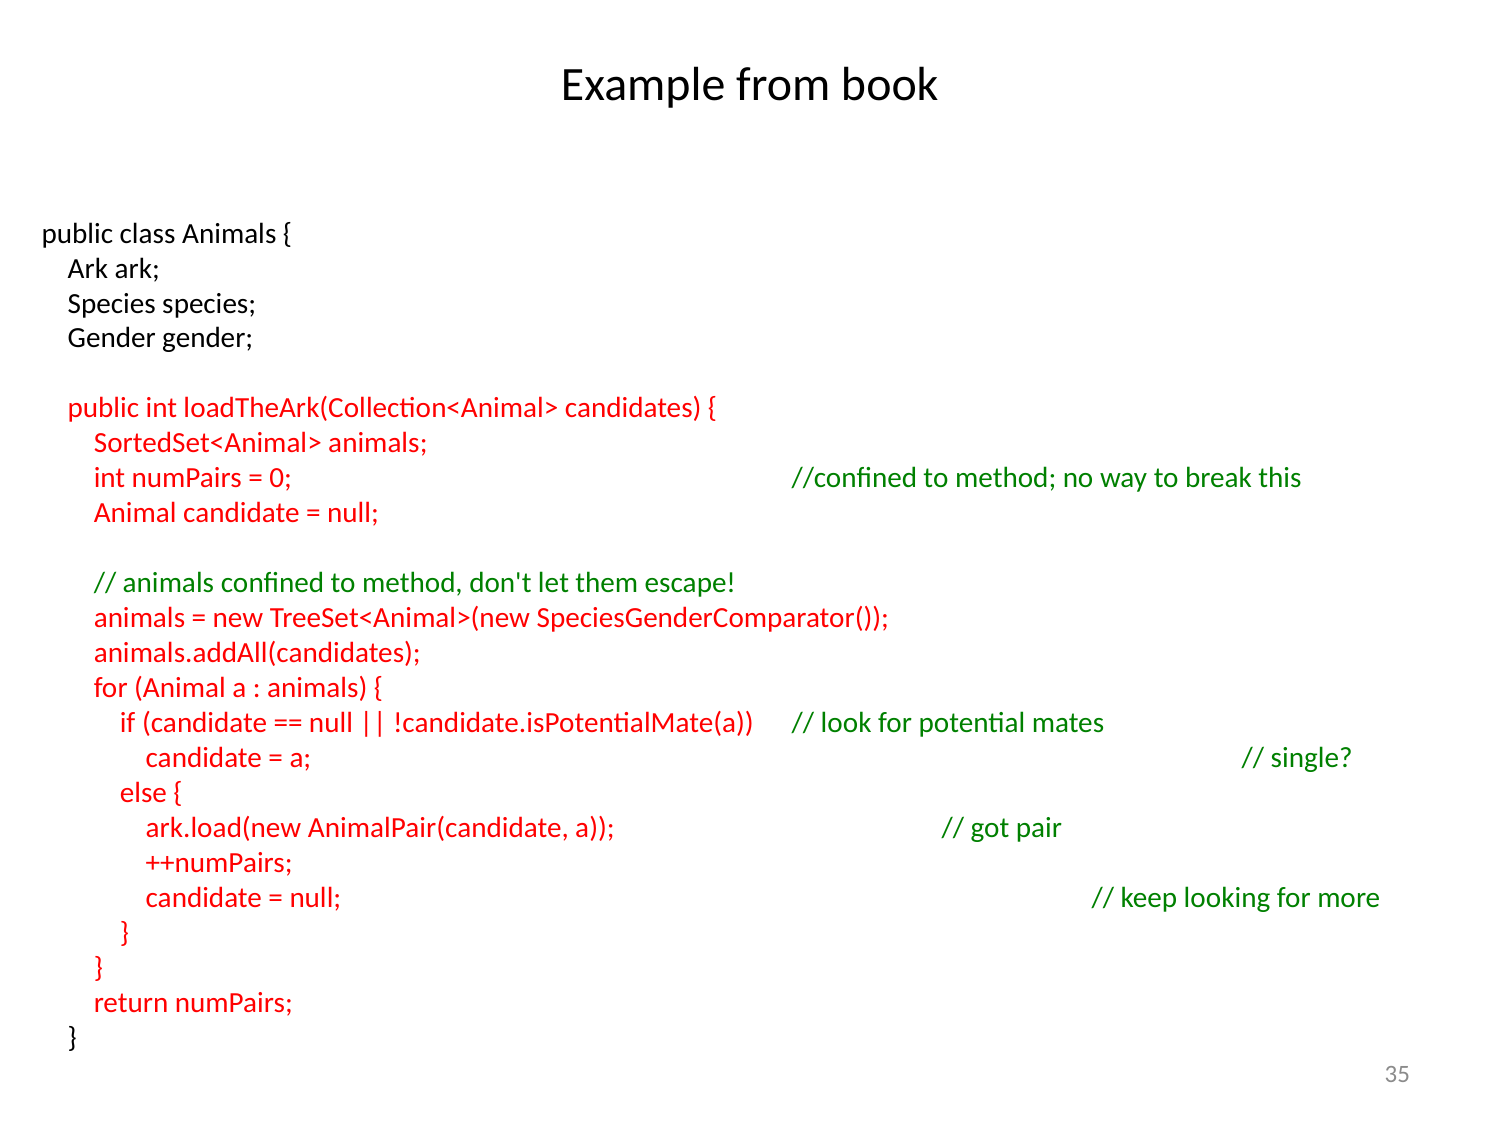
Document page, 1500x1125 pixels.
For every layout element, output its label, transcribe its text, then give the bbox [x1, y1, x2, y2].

text_box public class Animals { Ark ark; Species species; Gender gender; public int loadTheArk(Collection<Animal> candidates) { SortedSet<Animal> animals; int numPairs = 0; //confined to method; no way to break this Animal candidate = null; // animals confined to method, don't let them escape! animals = new TreeSet<Animal>(new SpeciesGenderComparator()); animals.addAll(candidates); for (Animal a : animals) { if (candidate == null || !candidate.isPotentialMate(a)) // look for potential mates candidate = a; // single? else { ark.load(new AnimalPair(candidate, a)); // got pair ++numPairs; candidate = null; // keep looking for more } } return numPairs; } [26, 206, 1484, 1061]
slide_number 35 [1074, 1061, 1425, 1103]
title Example from book [75, 45, 1425, 118]
